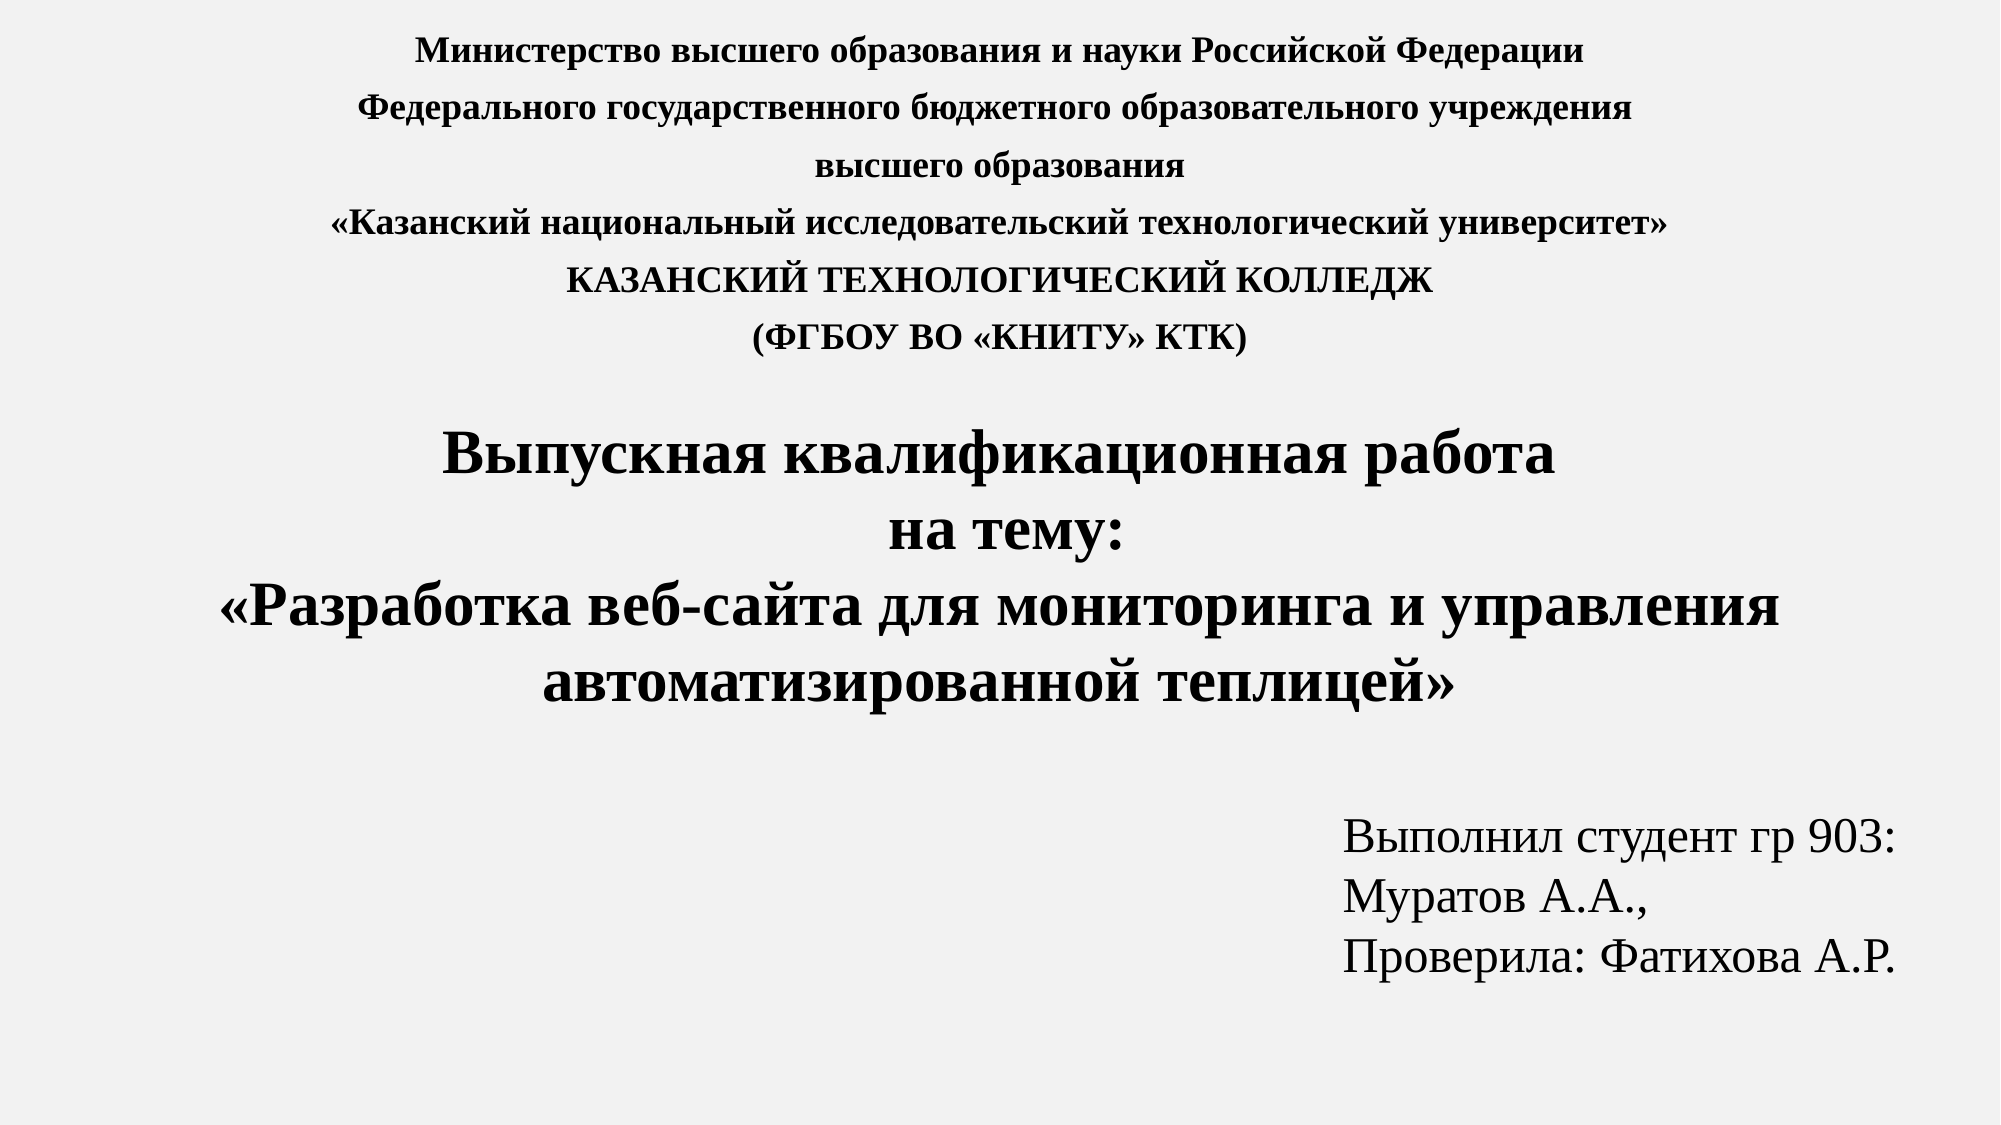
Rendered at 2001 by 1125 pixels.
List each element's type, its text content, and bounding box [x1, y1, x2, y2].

text_box Выполнил студент гр 903: Муратов А.А., Проверила: Фатихова А.Р. [1327, 795, 1946, 1067]
text_box Выпускная квалификационная работа на тему: «Разработка веб-сайта для мониторинга и управления автоматизированной теплицей» [0, 403, 2000, 722]
text_box Министерство высшего образования и науки Российской Федерации Федерального государственного бюджетного образовательного учреждения высшего образования «Казанский национальный исследовательский технологический университет» КАЗАНСКИЙ ТЕХНОЛОГИЧЕСКИЙ КОЛЛЕДЖ (ФГБОУ ВО «КНИТУ» КТК) [307, 17, 1692, 365]
